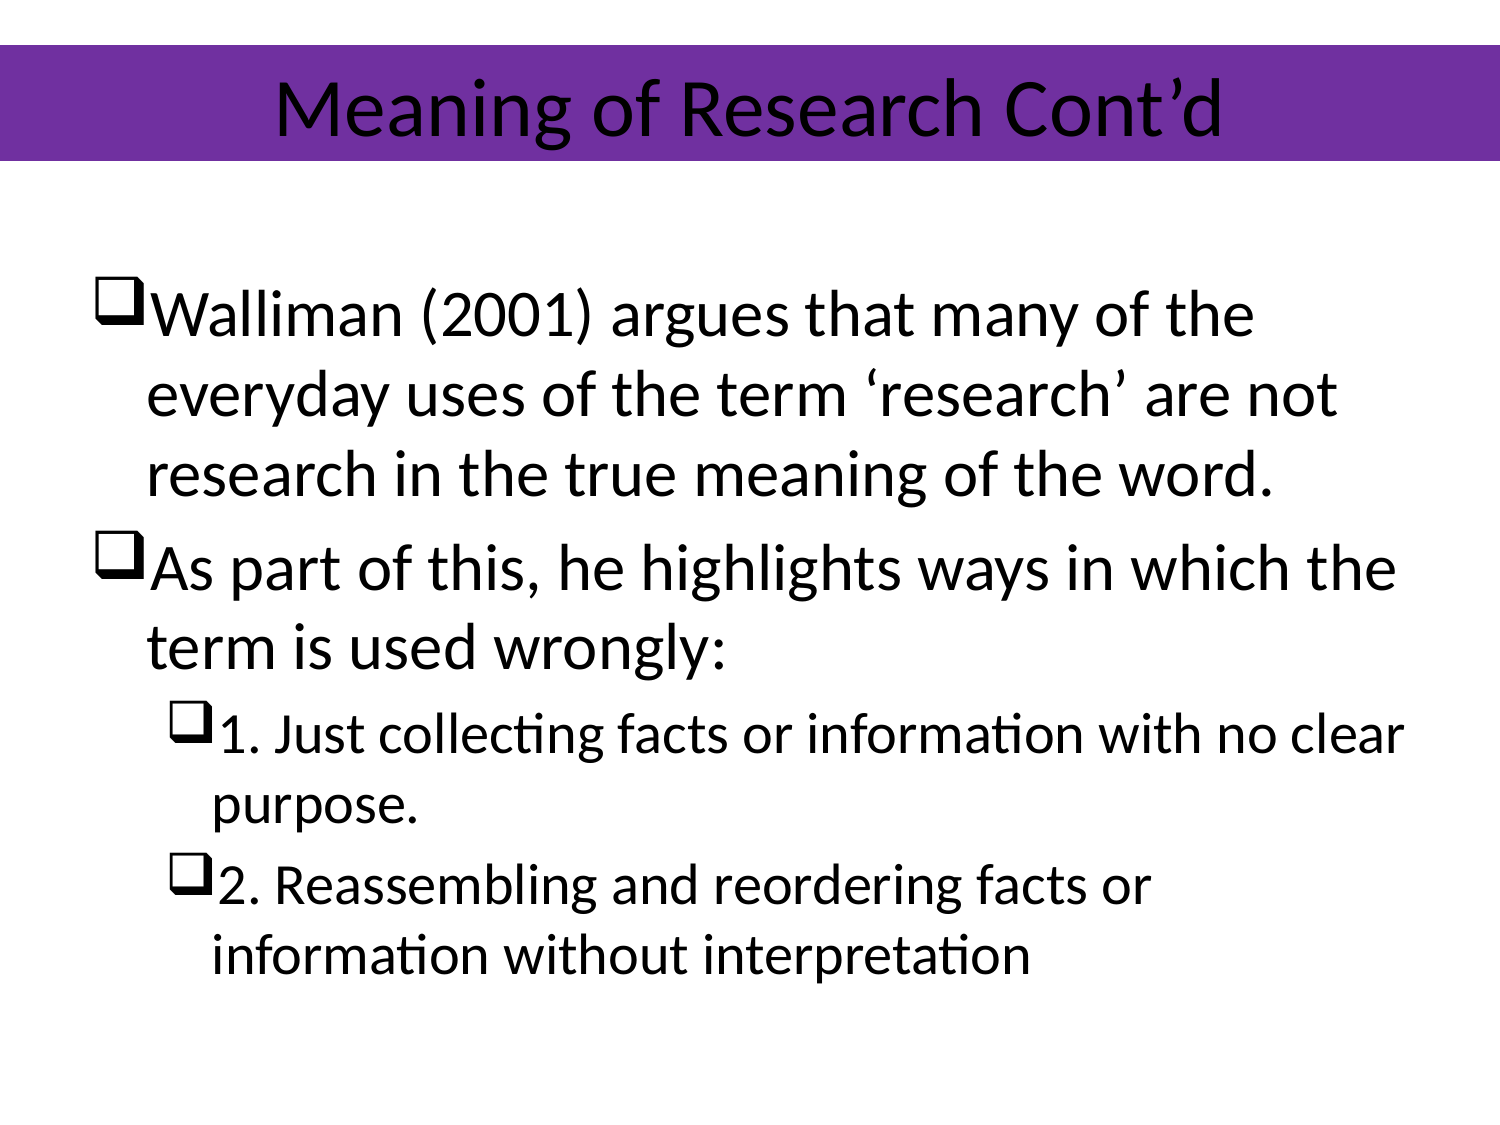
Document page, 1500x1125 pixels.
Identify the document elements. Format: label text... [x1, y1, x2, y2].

title Meaning of Research Cont’d [0, 45, 1500, 161]
list Walliman (2001) argues that many of the everyday uses of the term ‘research’ are not research in the true meaning of the word. As part of this, he highlights ways in which the term is used wrongly: 1. Just collecting facts or information with no clear purpose. 2. Reassembling and reordering facts or information without interpretation [75, 262, 1425, 1005]
